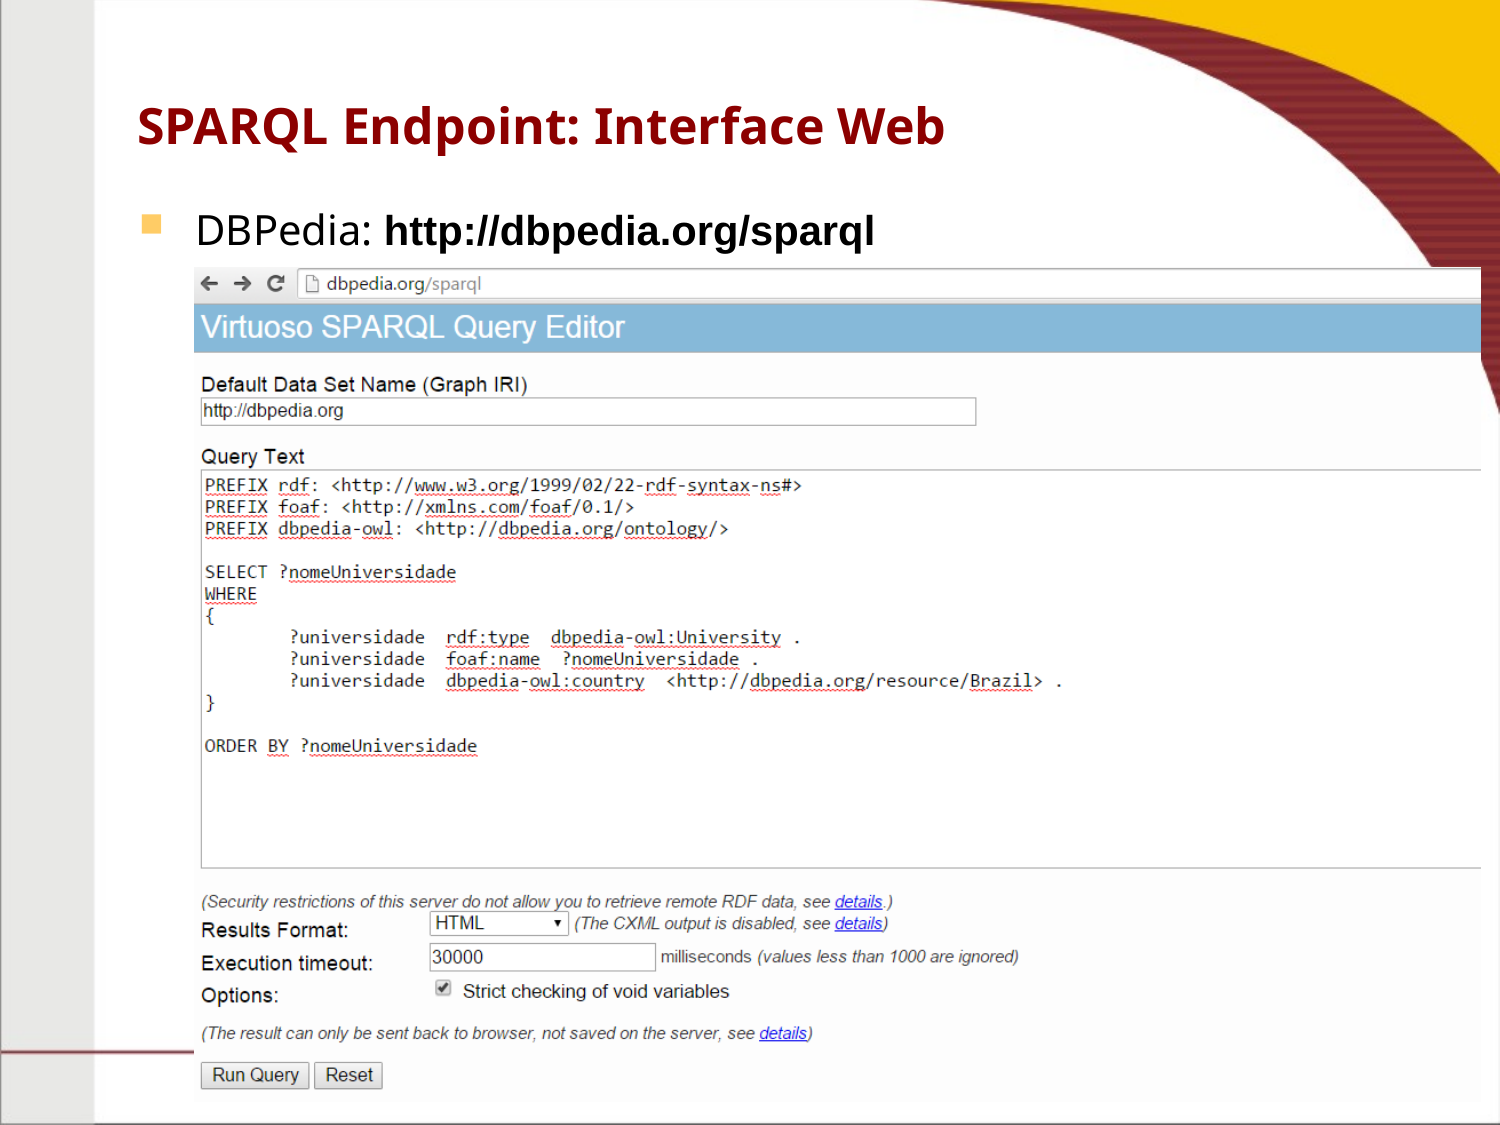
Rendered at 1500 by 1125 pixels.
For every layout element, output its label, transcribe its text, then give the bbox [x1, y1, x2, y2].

picture [0, 0, 1500, 1125]
list DBPedia: http://dbpedia.org/sparql [124, 196, 1424, 1024]
title SPARQL Endpoint: Interface Web [122, 31, 1317, 219]
